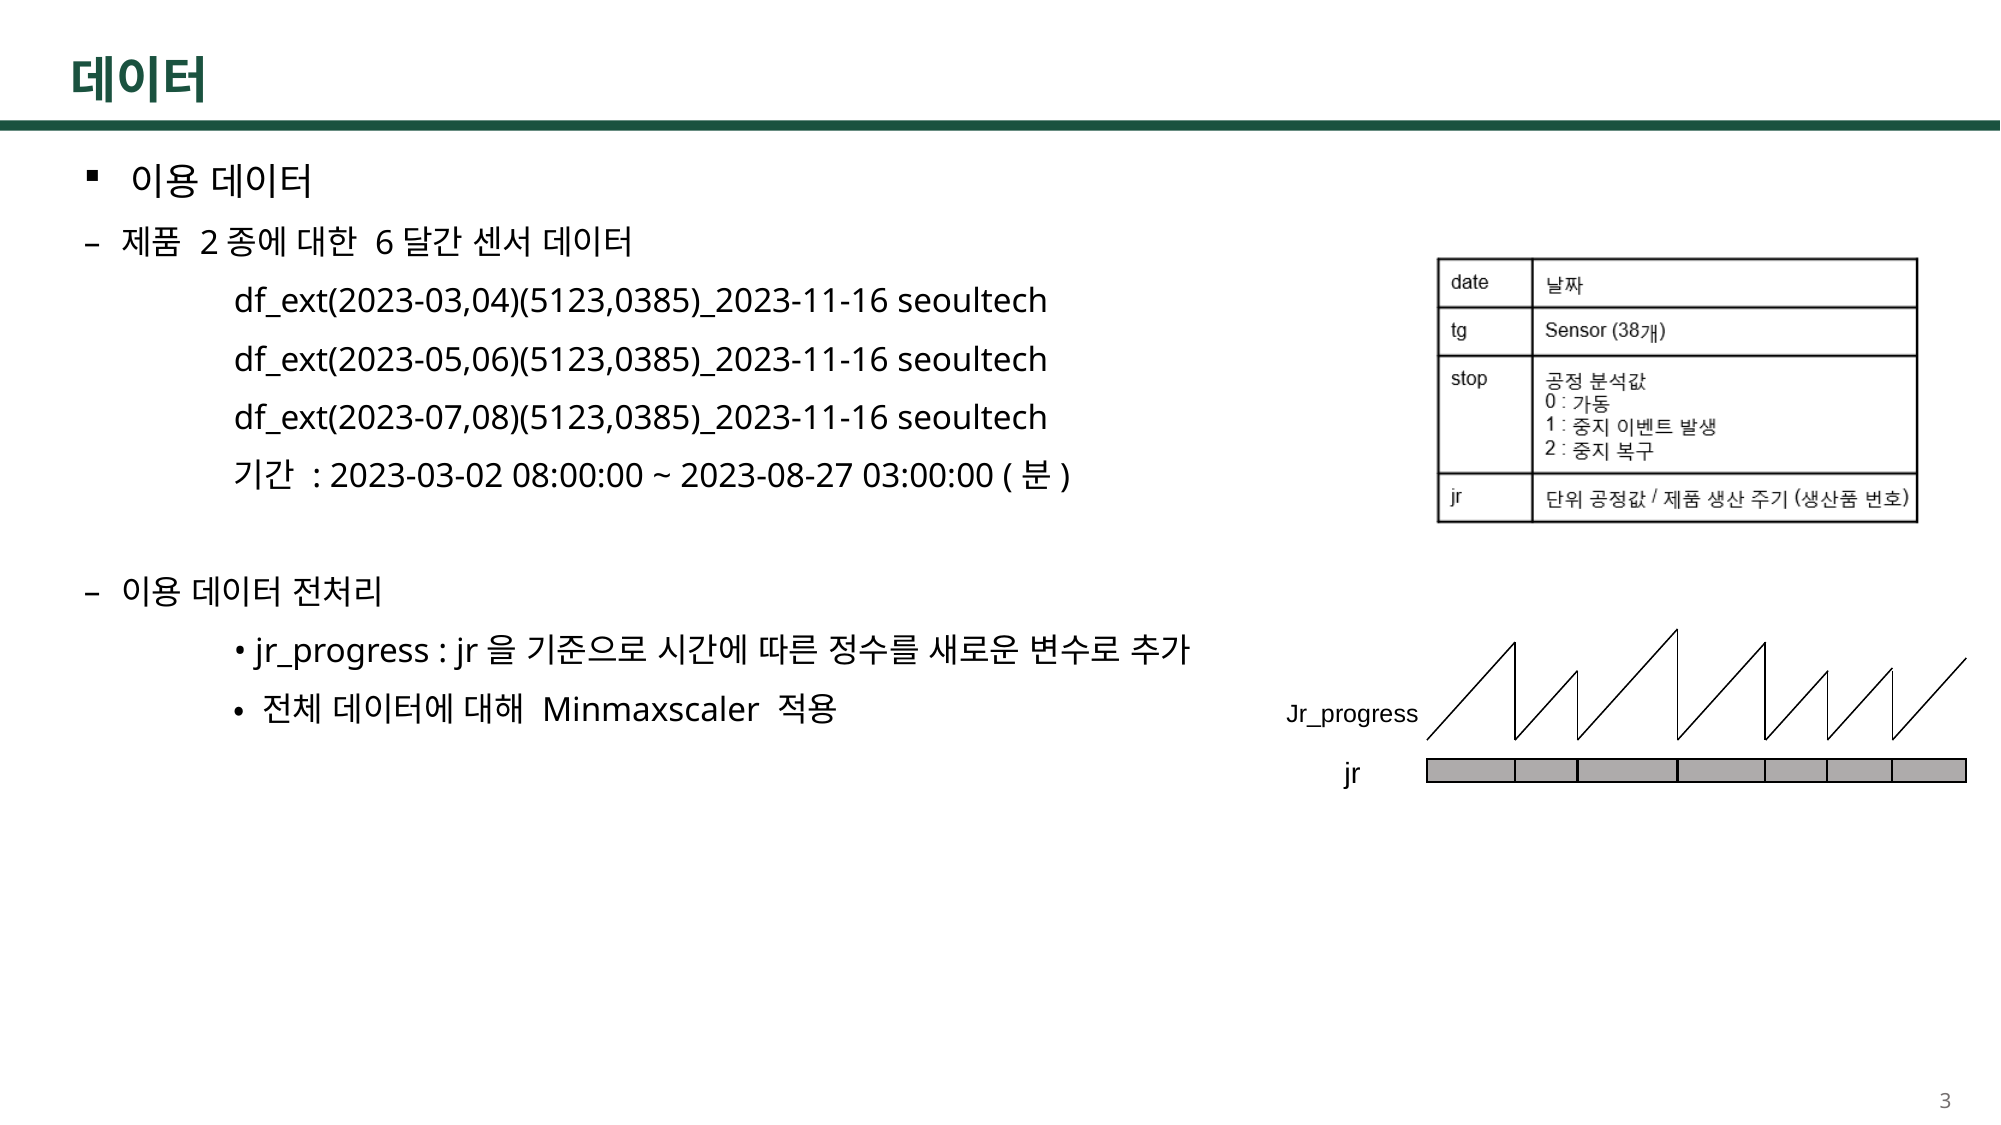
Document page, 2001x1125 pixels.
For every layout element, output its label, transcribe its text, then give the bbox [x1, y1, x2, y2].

title 데이터 [55, 43, 1945, 121]
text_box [1266, 628, 1967, 782]
picture [1433, 254, 1922, 527]
list 이용 데이터 제품 2종에 대한 6달간 센서 데이터 df_ext(2023-03,04)(5123,0385)_2023-11-16 seoultech df_ext(2023-05,06)(5123,0385)_2023-11-16 seoultech df_ext(2023-07,08)(5123,0385)_2023-11-16 seoultech 기간 : 2023-03-02 08:00:00 ~ 2023-08-27 03:00:00 (분) 이용 데이터 전처리 • jr_progress : jr을 기준으로 시간에 따른 정수를 새로운 변수로 추가 • 전체 데이터에 대해 Minmaxscaler 적용 [35, 141, 1965, 941]
slide_number 3 [1516, 1086, 1967, 1117]
